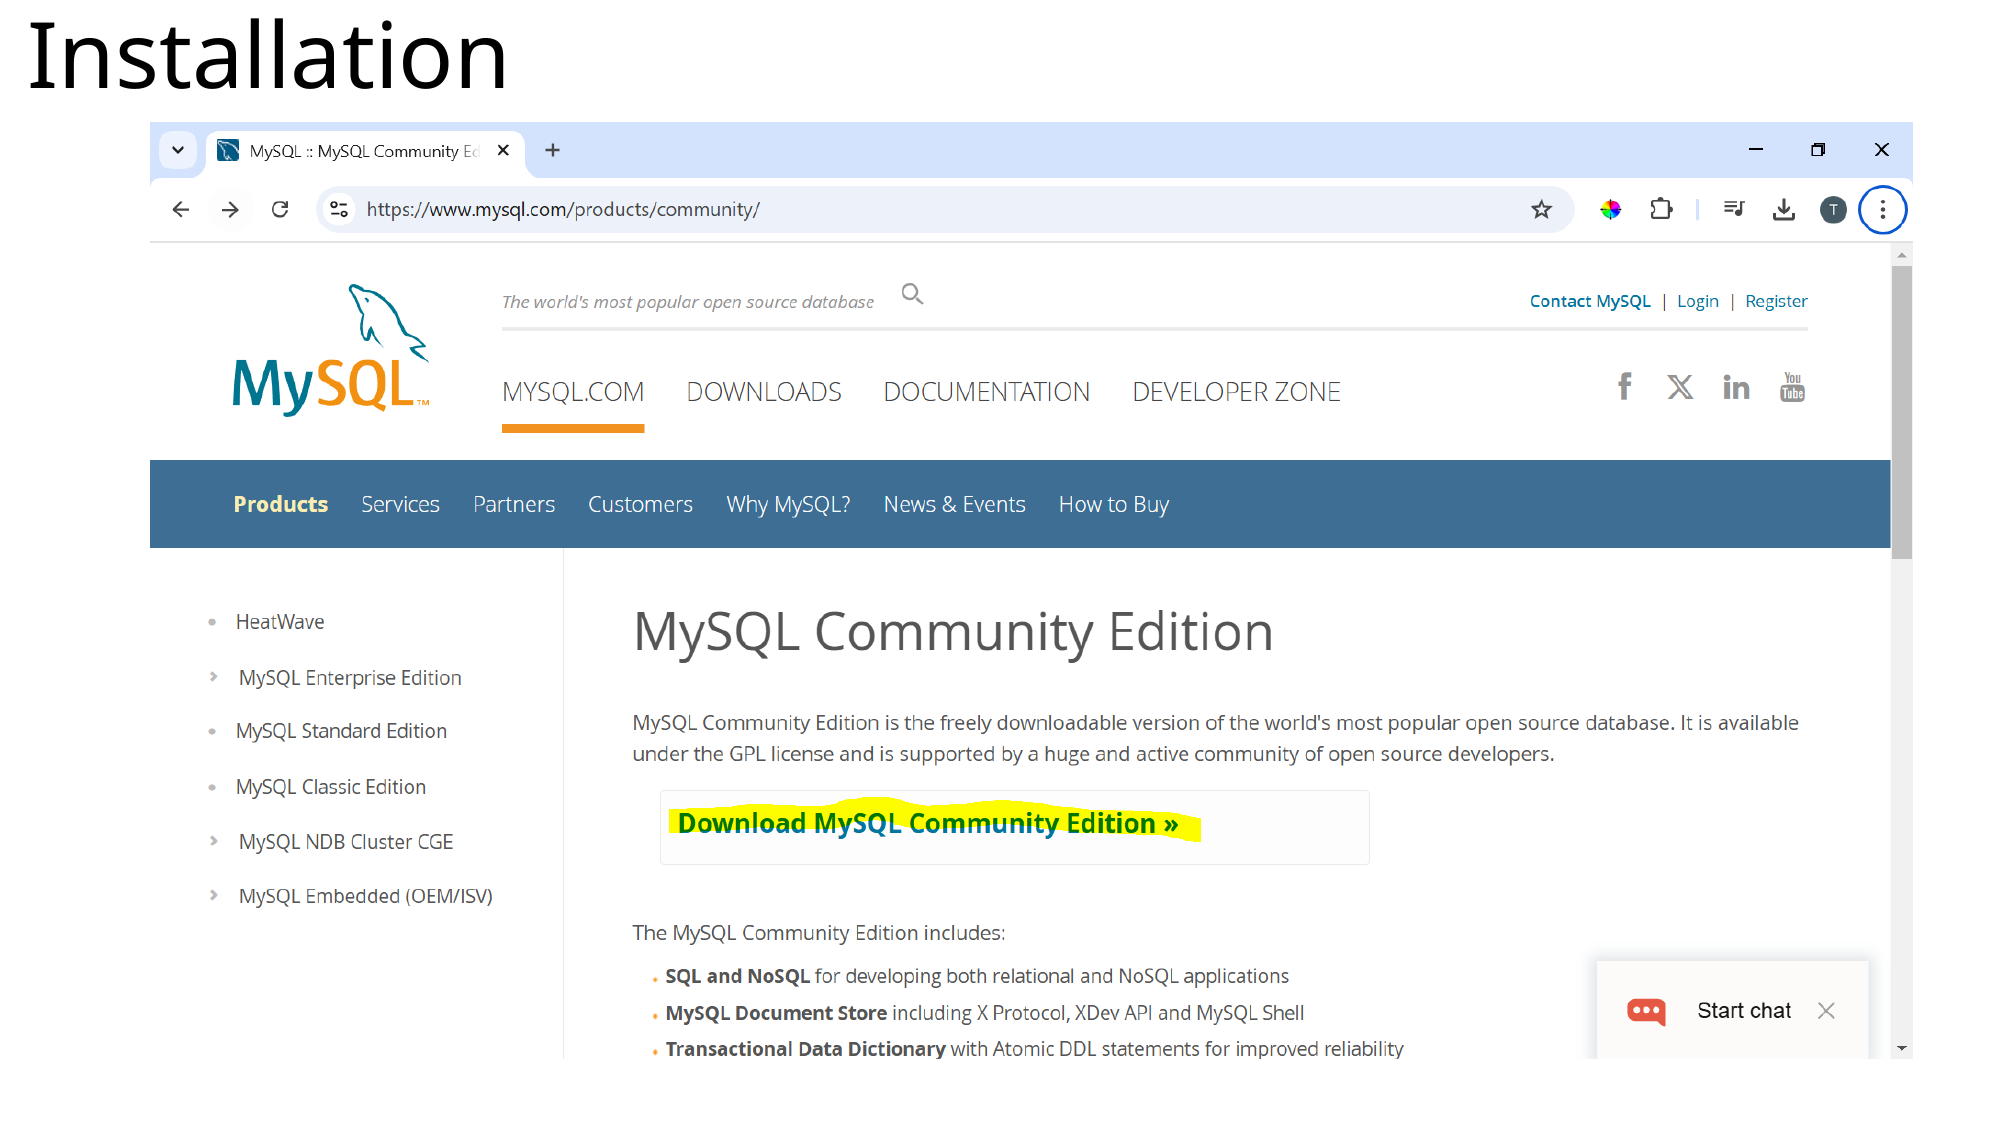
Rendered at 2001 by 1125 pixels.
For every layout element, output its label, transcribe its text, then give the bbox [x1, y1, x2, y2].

picture [150, 122, 1913, 1059]
title Installation [12, 0, 1738, 168]
